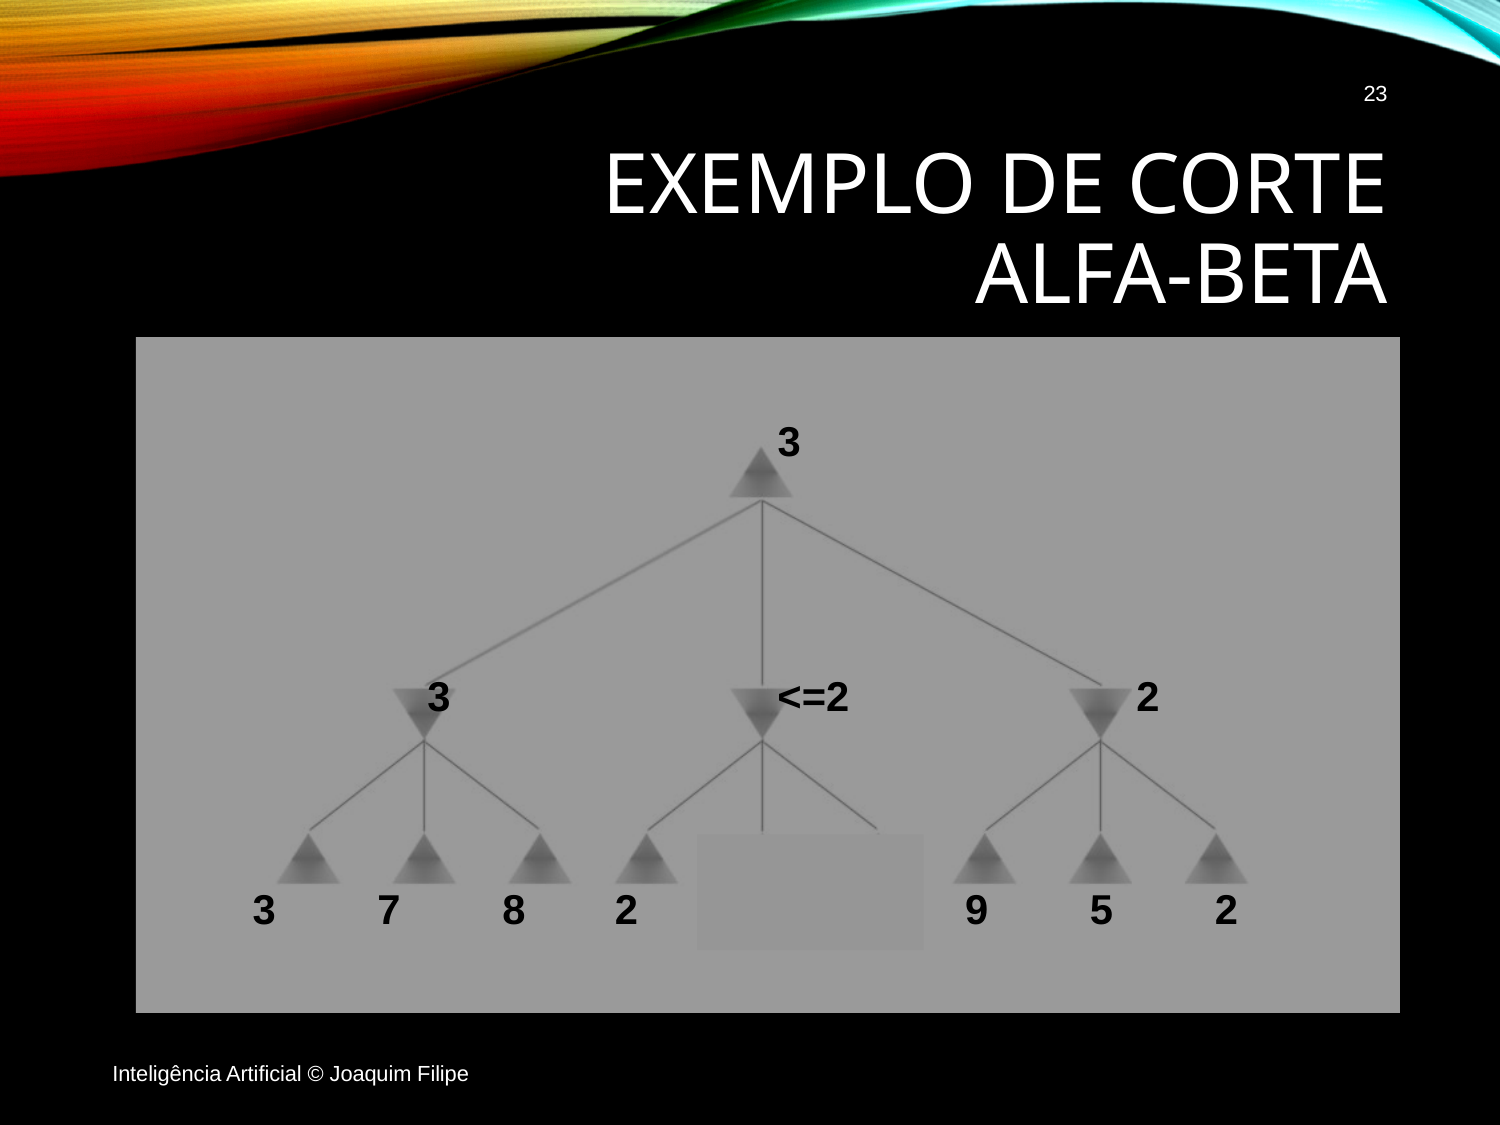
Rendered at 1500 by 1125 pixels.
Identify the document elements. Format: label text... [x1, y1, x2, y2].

footer Inteligência Artificial © Joaquim Filipe [97, 1042, 1030, 1103]
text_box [135, 337, 1401, 1013]
title Exemplo de corte Alfa-Beta [356, 125, 1403, 338]
picture [0, 0, 1500, 178]
slide_number 23 [1078, 62, 1403, 123]
